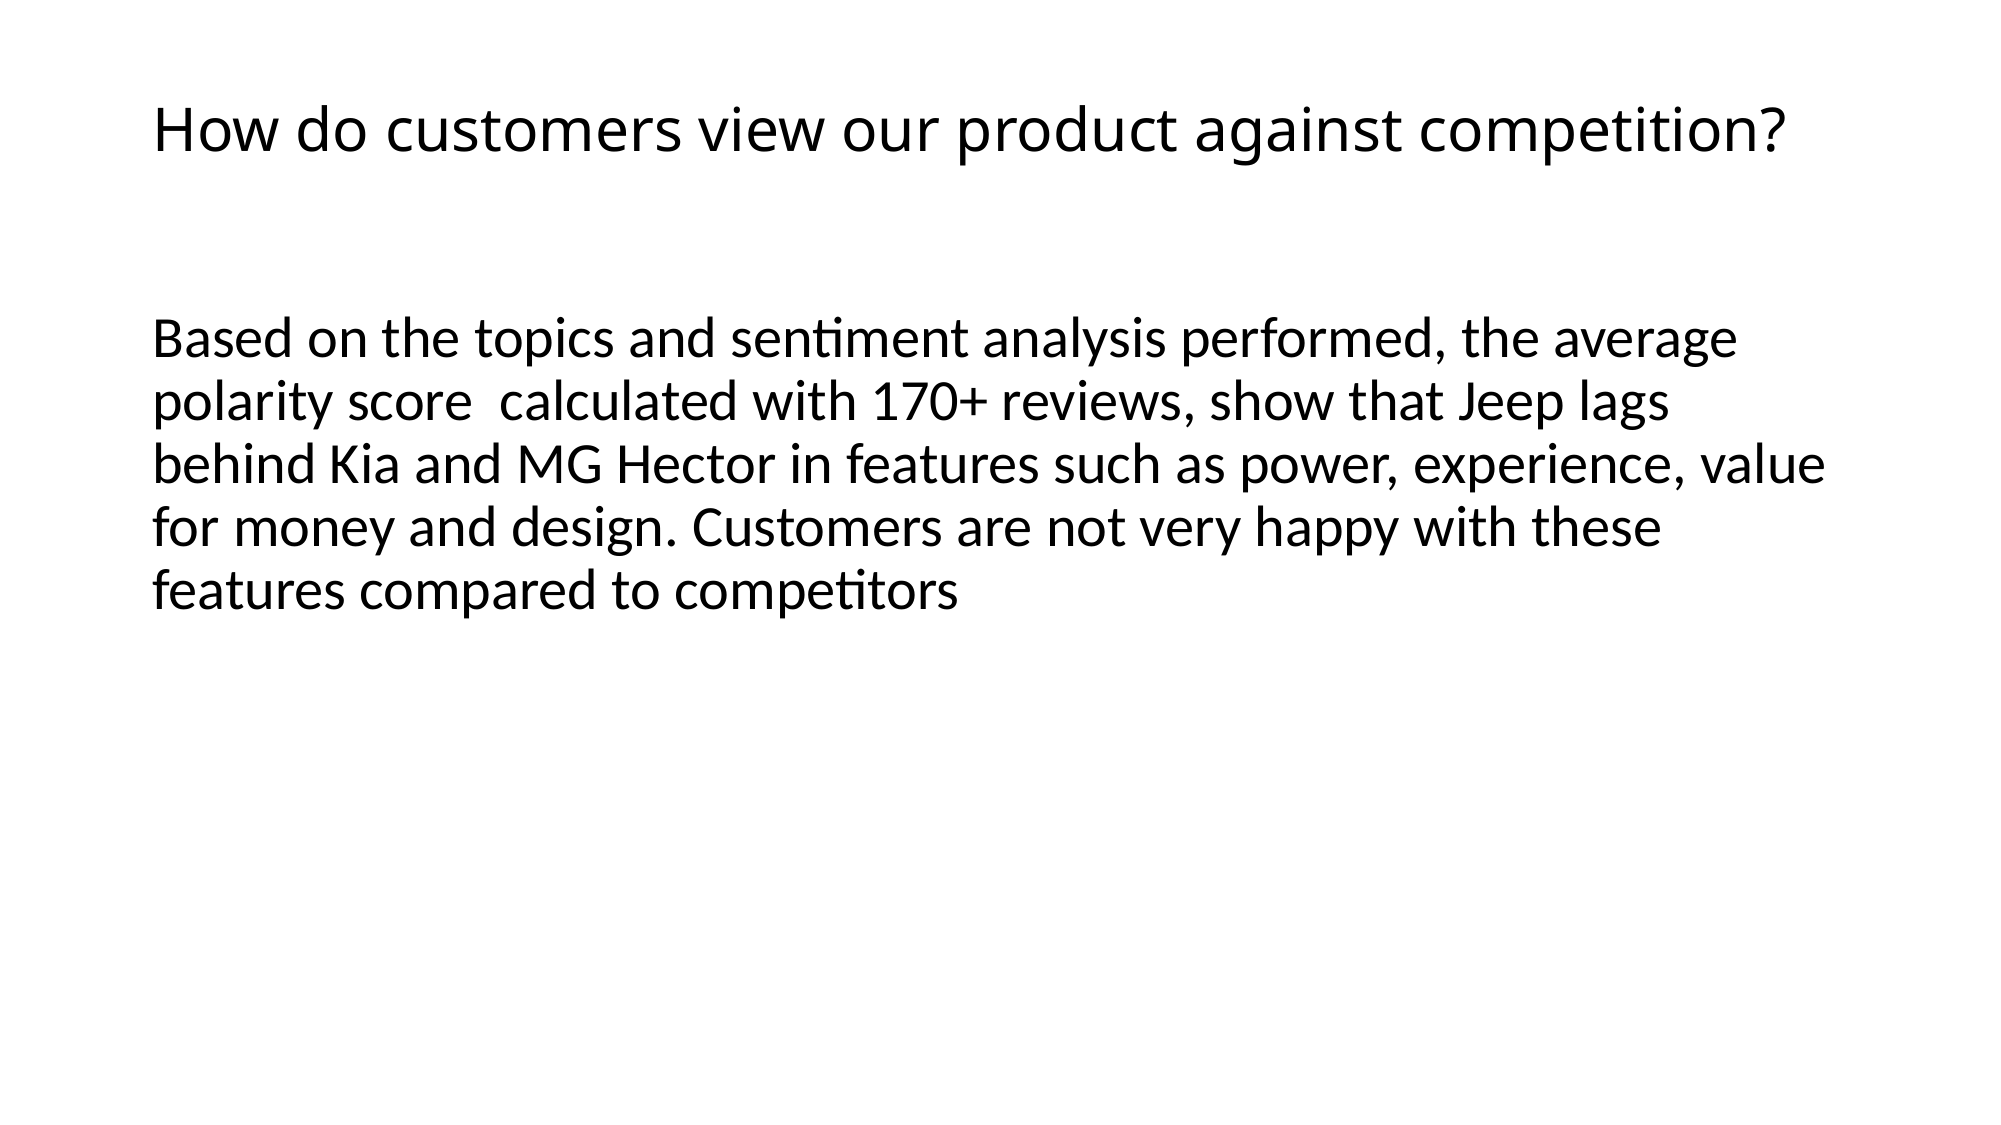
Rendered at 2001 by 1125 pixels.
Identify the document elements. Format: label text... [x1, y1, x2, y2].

list Based on the topics and sentiment analysis performed, the average polarity score calculated with 170+ reviews, show that Jeep lags behind Kia and MG Hector in features such as power, experience, value for money and design. Customers are not very happy with these features compared to competitors [137, 299, 1863, 1014]
title How do customers view our product against competition? [137, 59, 1863, 278]
